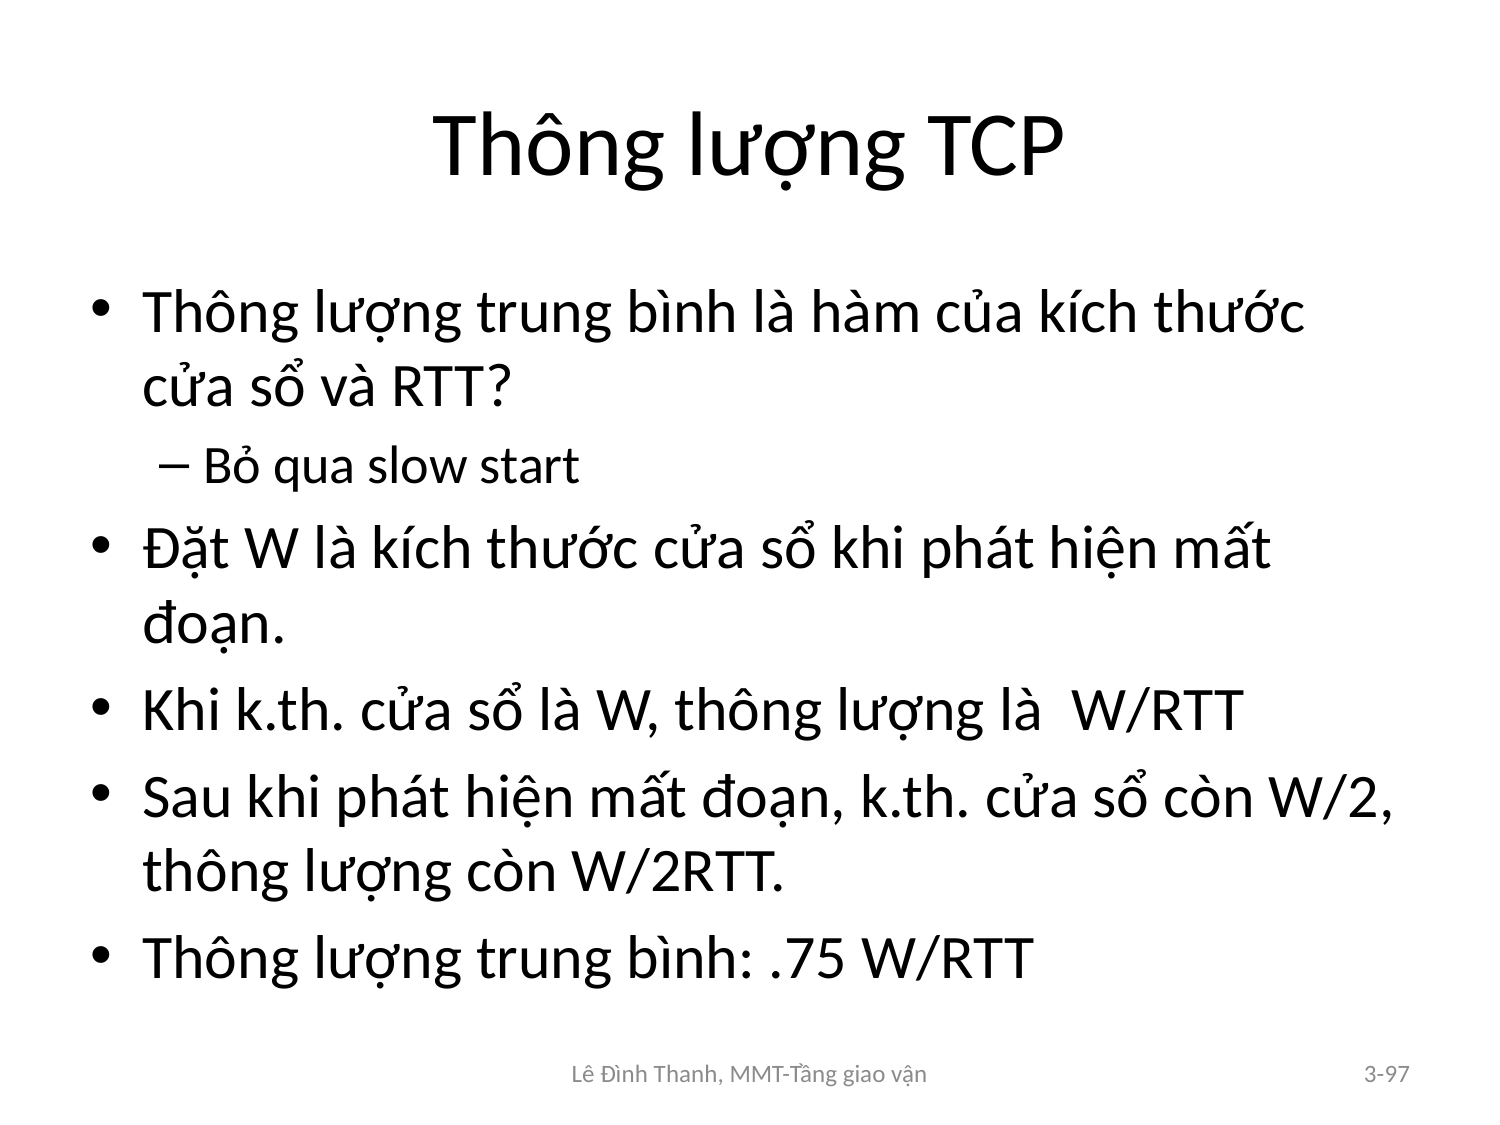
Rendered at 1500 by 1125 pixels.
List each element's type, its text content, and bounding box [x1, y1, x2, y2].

slide_number 3-97 [1074, 1042, 1425, 1103]
list Thông lượng trung bình là hàm của kích thước cửa sổ và RTT? Bỏ qua slow start Đặt W là kích thước cửa sổ khi phát hiện mất đoạn. Khi k.th. cửa sổ là W, thông lượng là W/RTT Sau khi phát hiện mất đoạn, k.th. cửa sổ còn W/2, thông lượng còn W/2RTT. Thông lượng trung bình: .75 W/RTT [75, 262, 1425, 1005]
footer Lê Đình Thanh, MMT-Tầng giao vận [512, 1042, 988, 1103]
title Thông lượng TCP [75, 45, 1425, 233]
